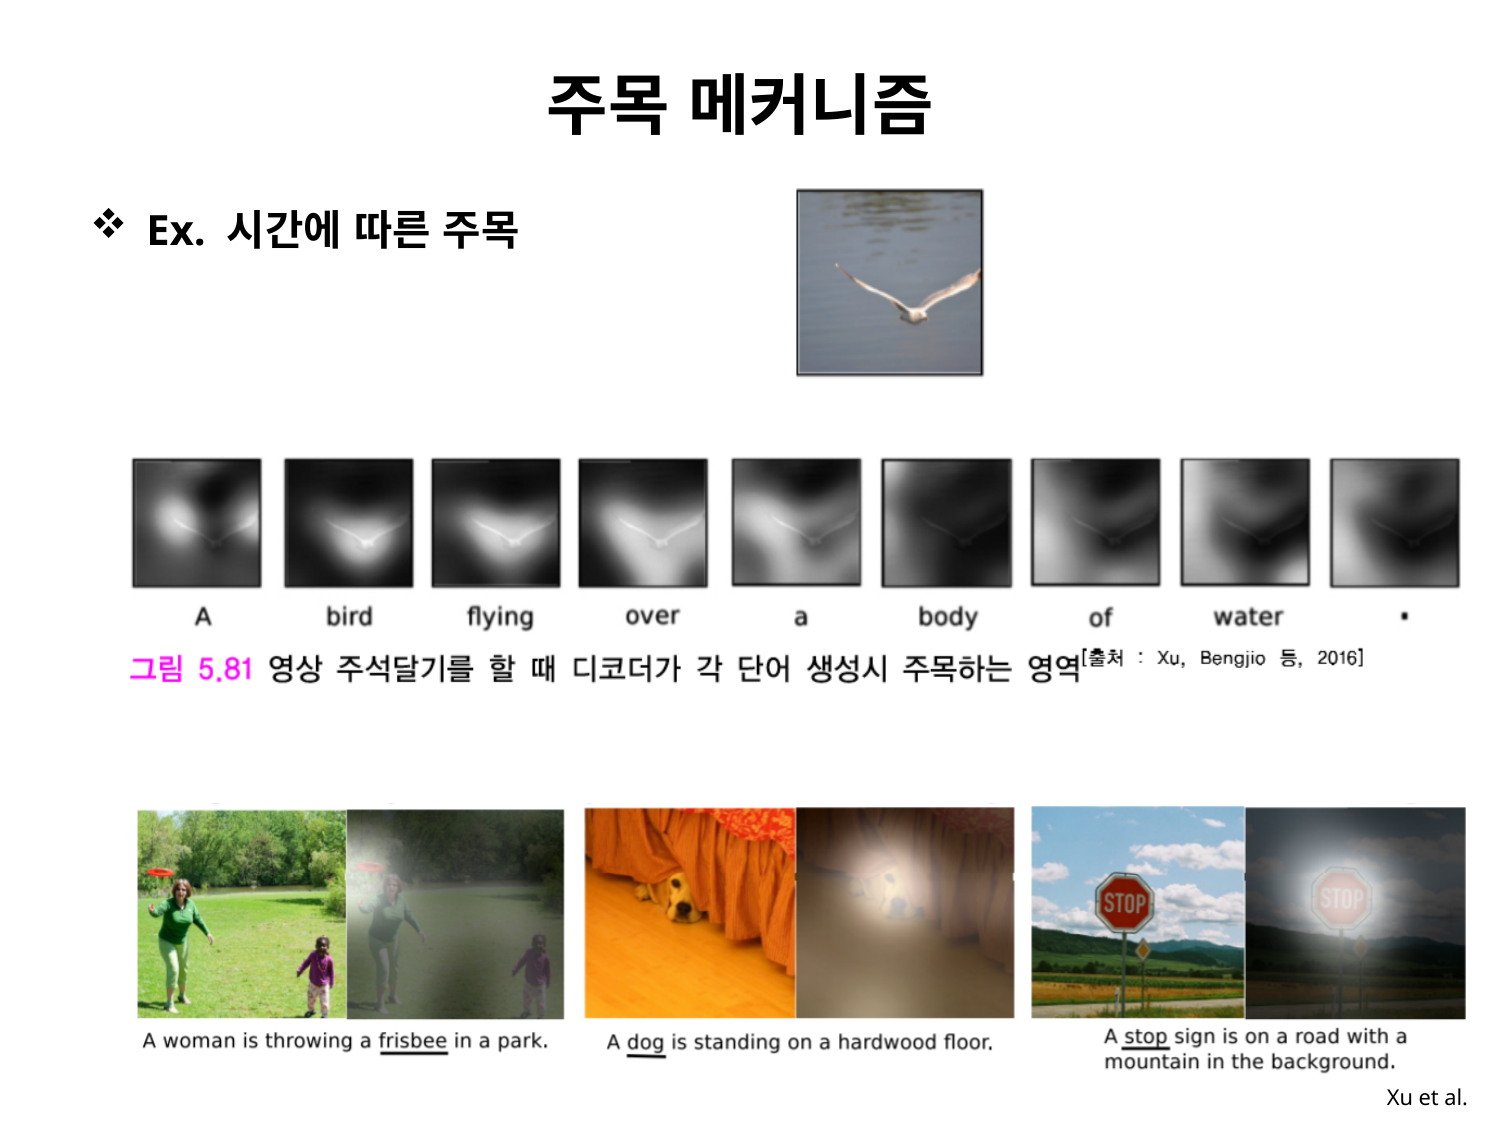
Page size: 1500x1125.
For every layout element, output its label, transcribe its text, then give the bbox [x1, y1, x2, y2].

picture [129, 803, 1467, 1078]
list Ex. 시간에 따른 주목 [75, 196, 1425, 1071]
text_box Xu et al. [1372, 1076, 1489, 1118]
picture [115, 445, 1480, 686]
title 주목 메커니즘 [75, 45, 1425, 161]
picture [792, 180, 992, 380]
